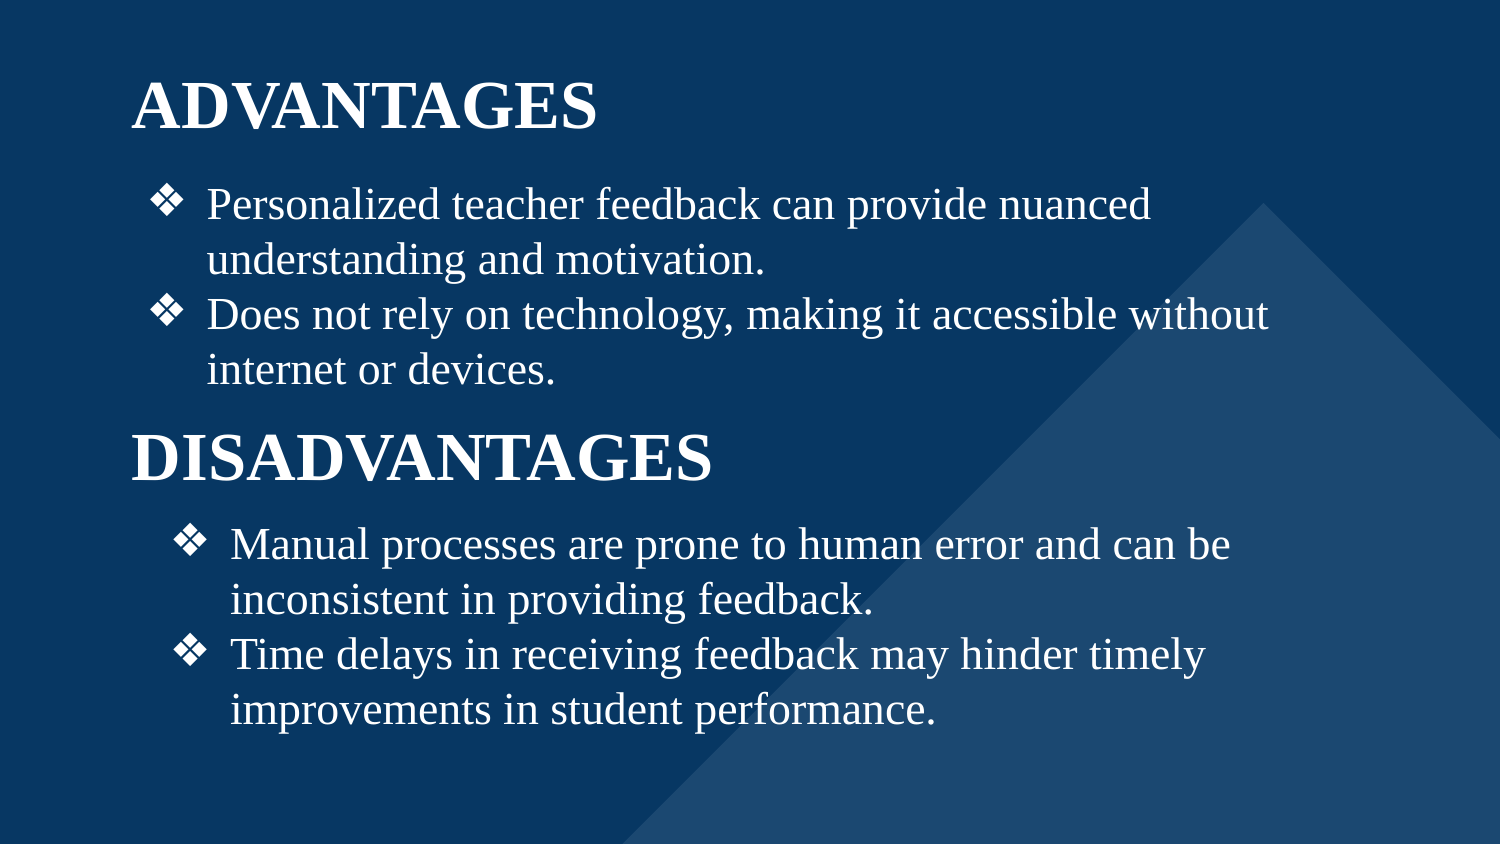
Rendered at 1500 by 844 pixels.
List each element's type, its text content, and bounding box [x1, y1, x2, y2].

list Manual processes are prone to human error and can be inconsistent in providing feedback. Time delays in receiving feedback may hinder timely improvements in student performance. [139, 498, 1361, 766]
text_box ADVANTAGES [116, 44, 892, 147]
list Personalized teacher feedback can provide nuanced understanding and motivation. Does not rely on technology, making it accessible without internet or devices. [116, 158, 1337, 359]
text_box DISADVANTAGES [116, 396, 892, 499]
